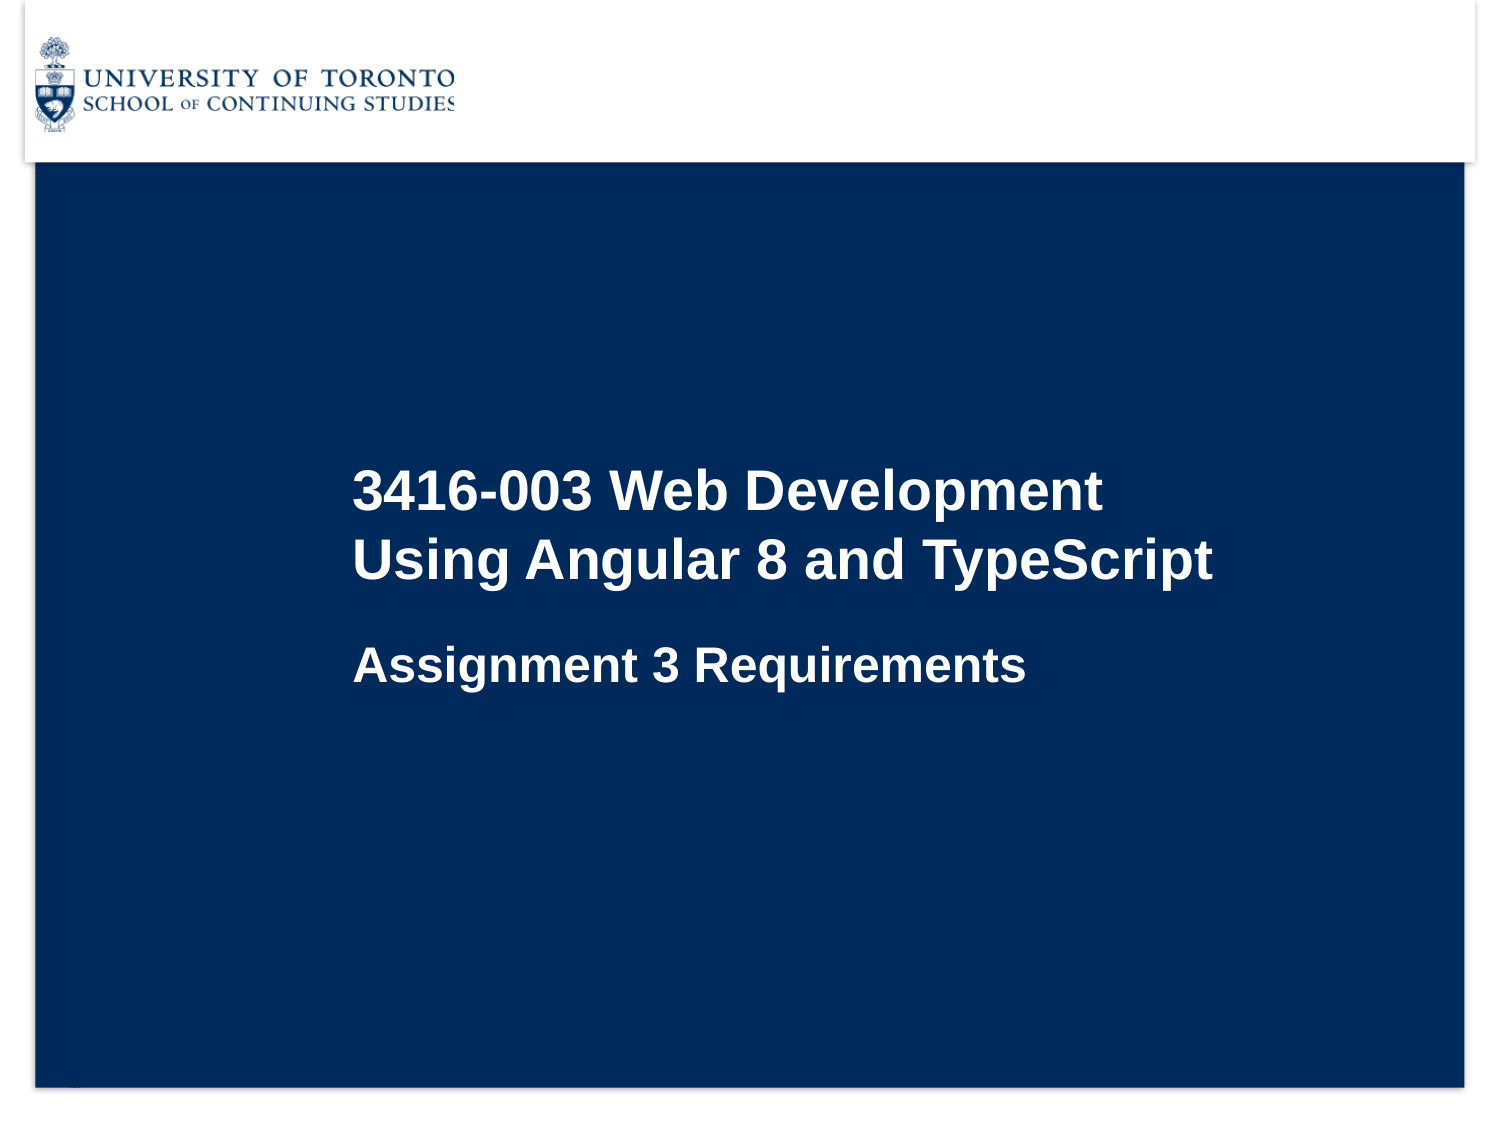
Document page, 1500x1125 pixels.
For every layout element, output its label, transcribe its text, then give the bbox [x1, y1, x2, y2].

list Assignment 3 Requirements [337, 624, 1275, 775]
title 3416-003 Web Development Using Angular 8 and TypeScript [337, 425, 1275, 620]
